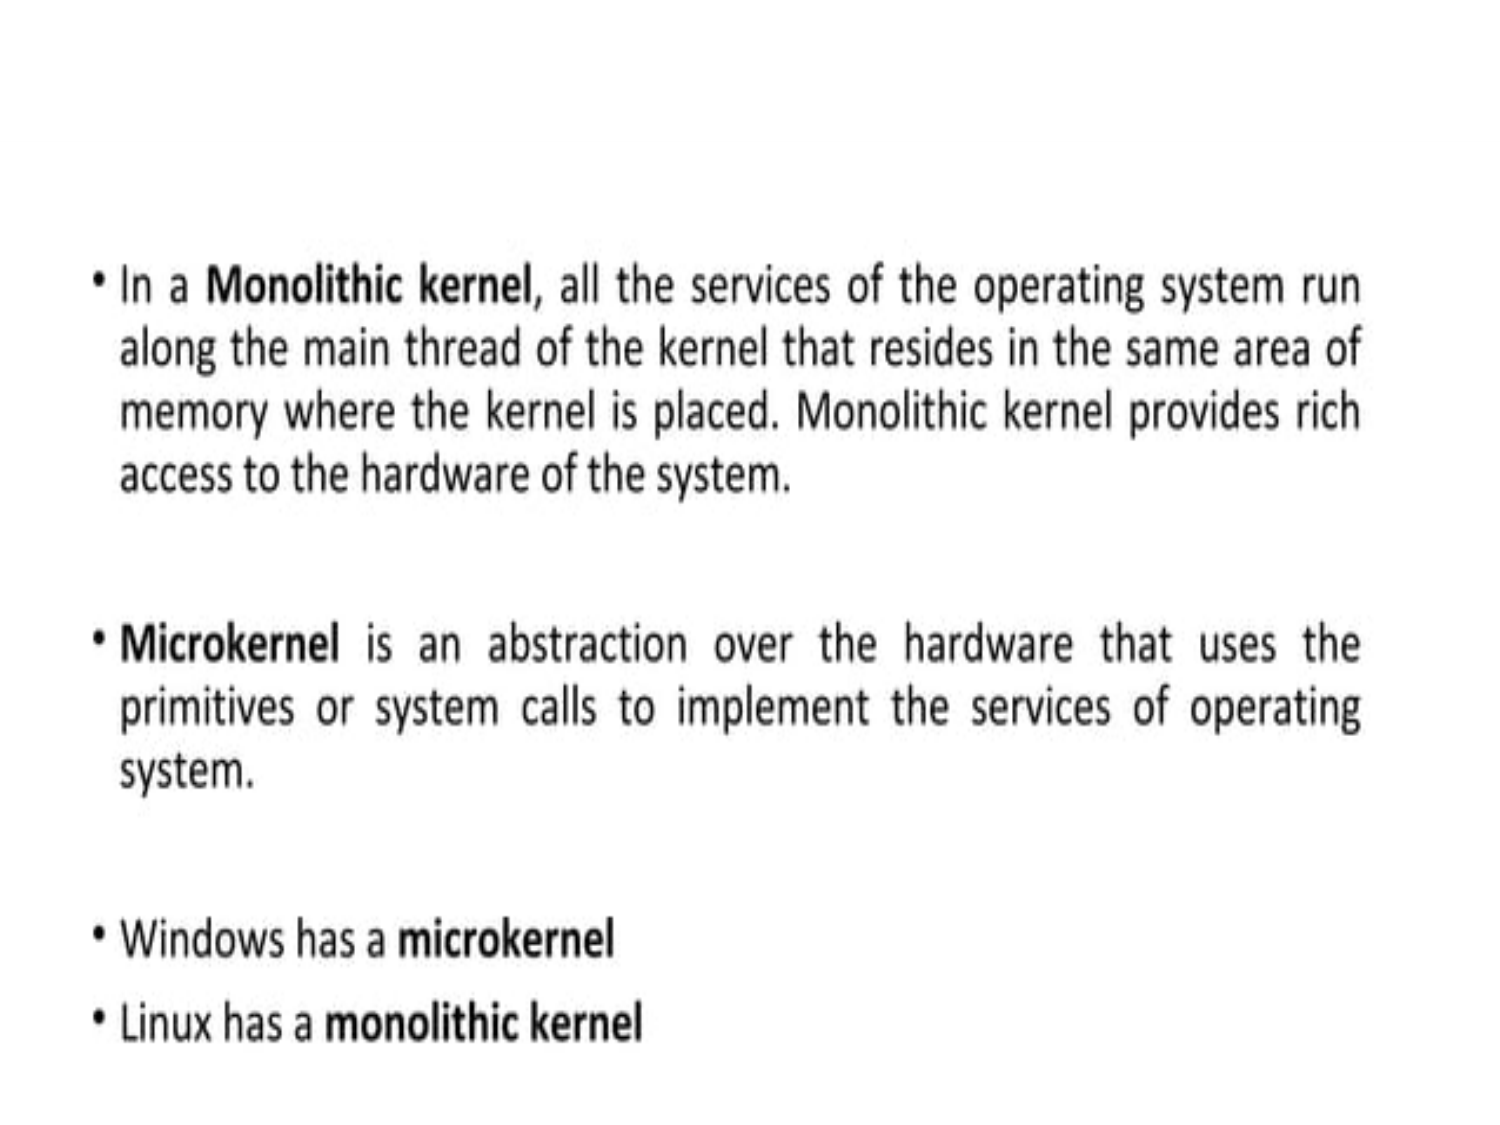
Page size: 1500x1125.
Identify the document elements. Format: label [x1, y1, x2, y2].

picture [0, 139, 1500, 1125]
